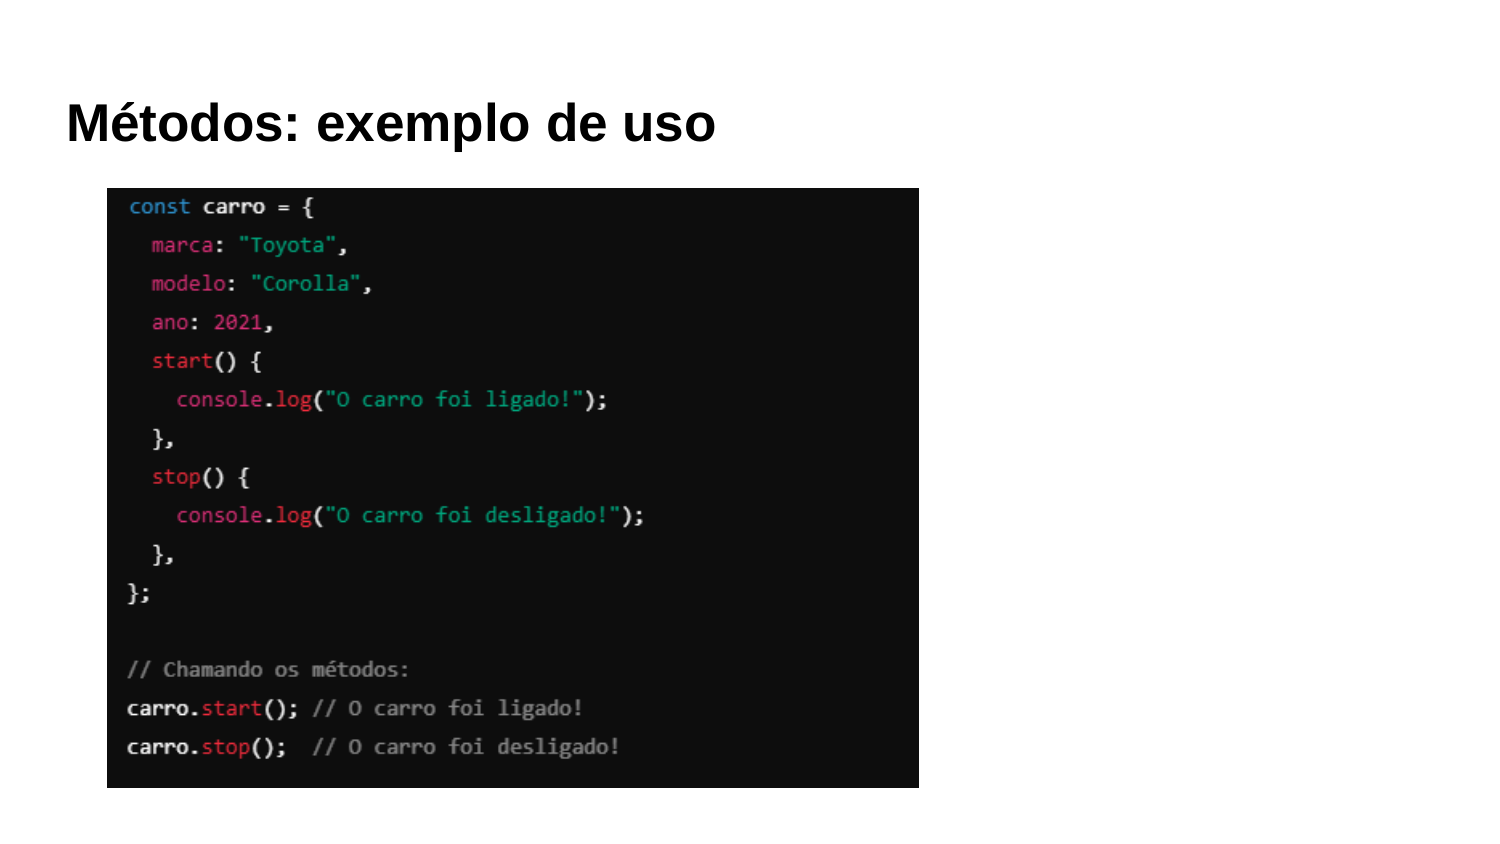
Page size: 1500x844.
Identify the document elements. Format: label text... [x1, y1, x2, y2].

title Métodos: exemplo de uso [51, 72, 1449, 167]
picture [107, 188, 919, 788]
